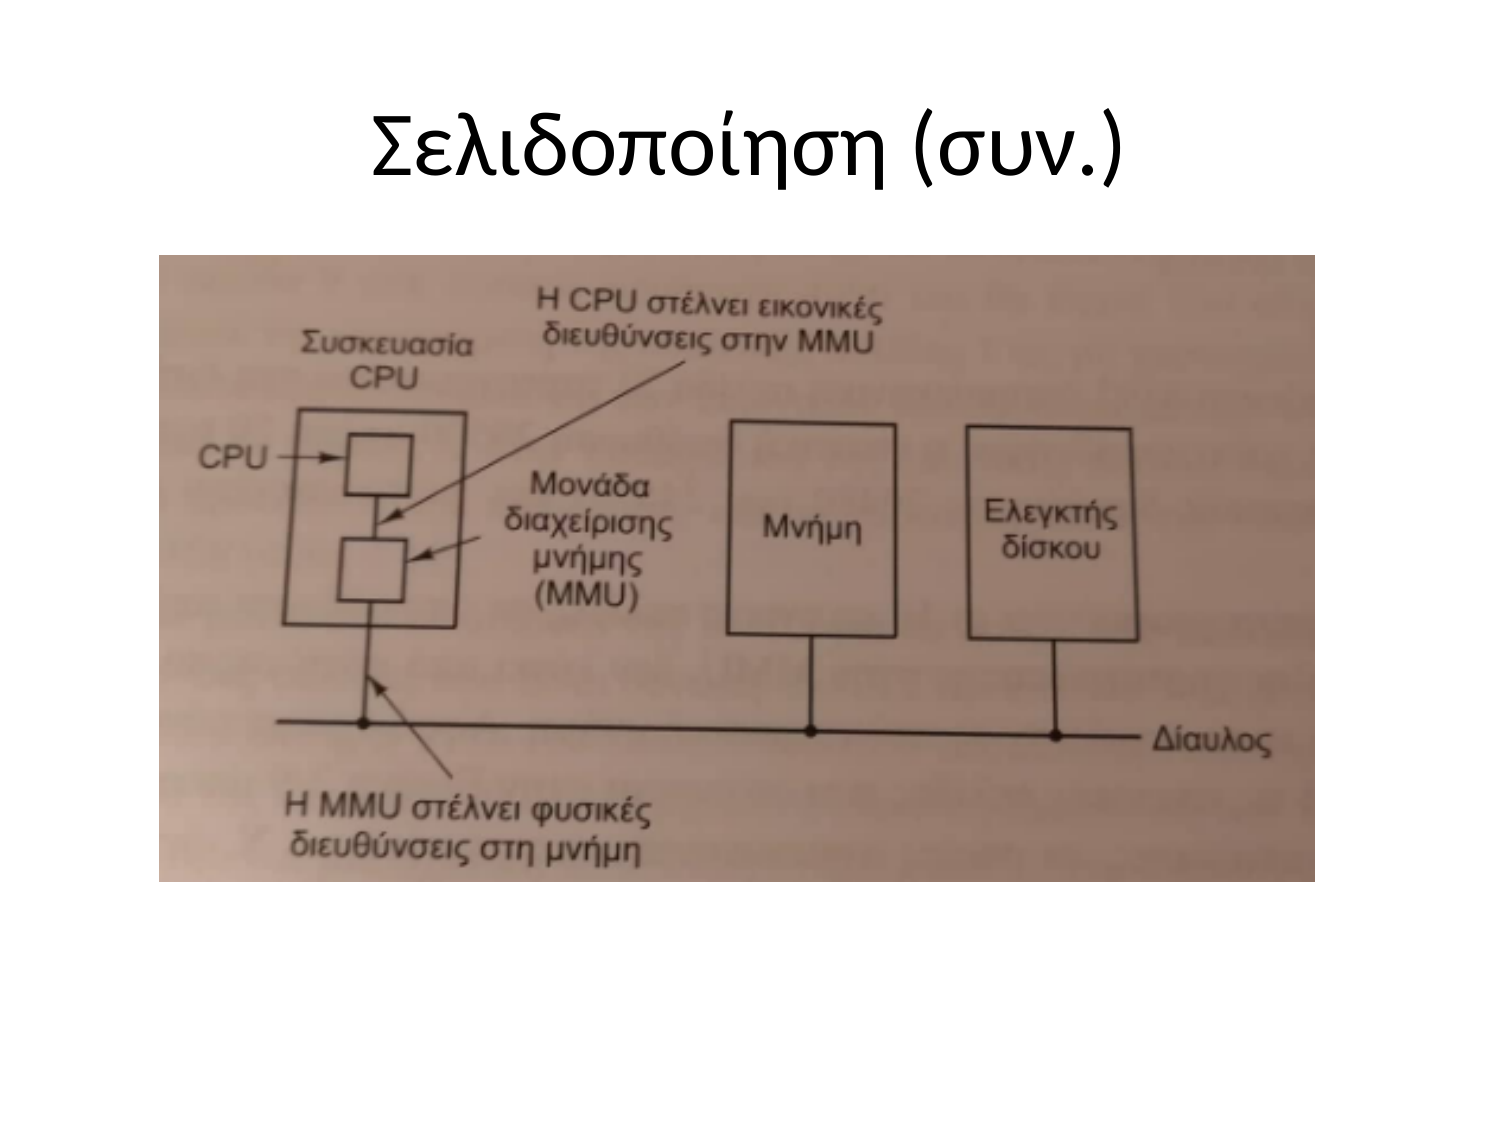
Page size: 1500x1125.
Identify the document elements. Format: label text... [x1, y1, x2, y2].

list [159, 255, 1315, 882]
title Σελιδοποίηση (συν.) [75, 45, 1425, 233]
